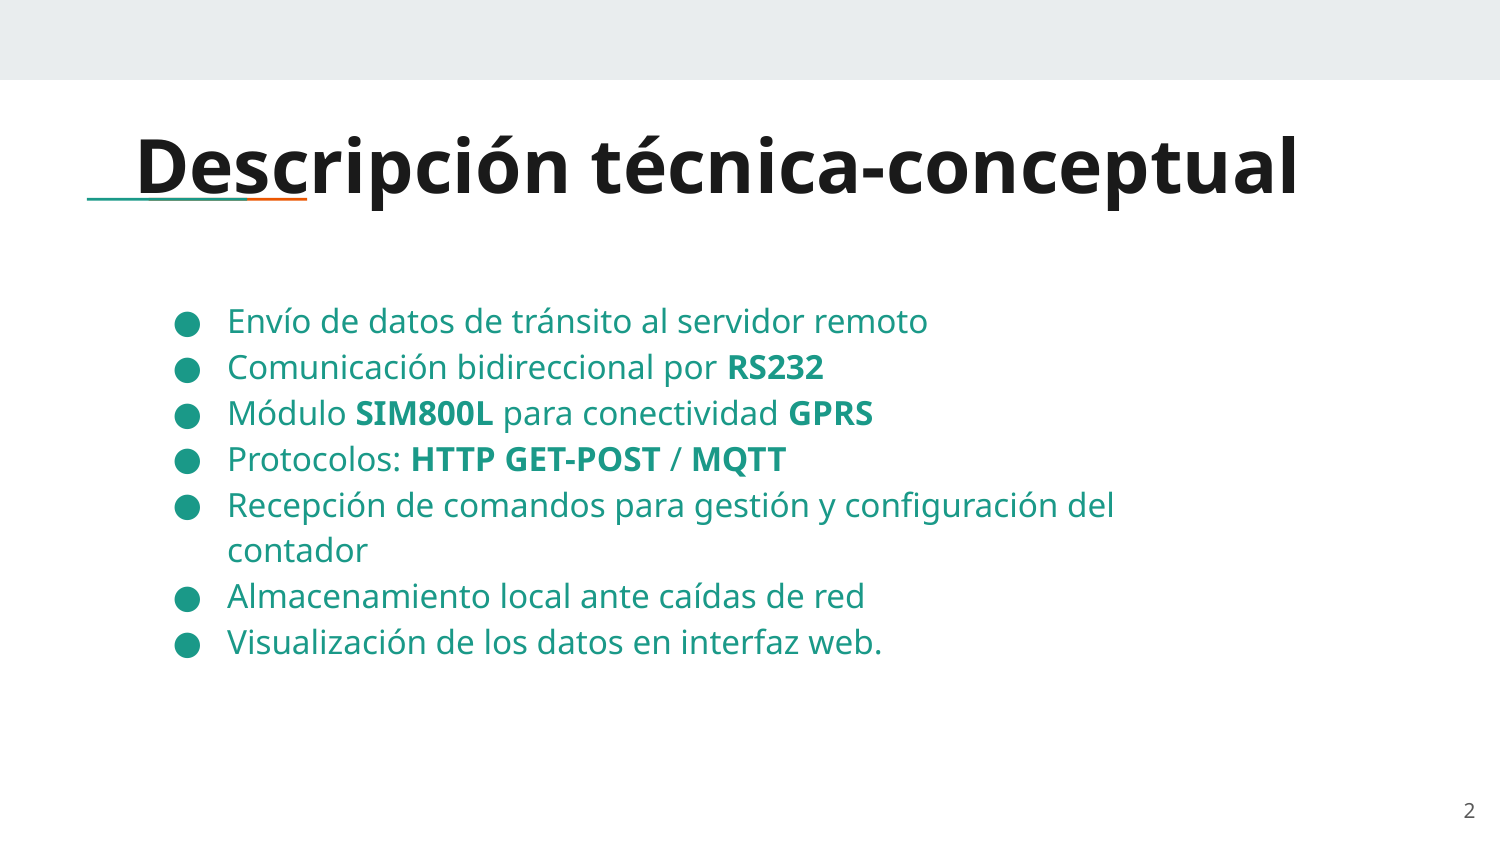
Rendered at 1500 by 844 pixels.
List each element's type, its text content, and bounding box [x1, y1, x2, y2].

slide_number ‹#› [1400, 779, 1491, 844]
title Descripción técnica-conceptual [119, 89, 1381, 178]
list Envío de datos de tránsito al servidor remoto Comunicación bidireccional por RS232 Módulo SIM800L para conectividad GPRS Protocolos: HTTP GET-POST / MQTT Recepción de comandos para gestión y configuración del contador Almacenamiento local ante caídas de red Visualización de los datos en interfaz web. [137, 228, 1220, 727]
